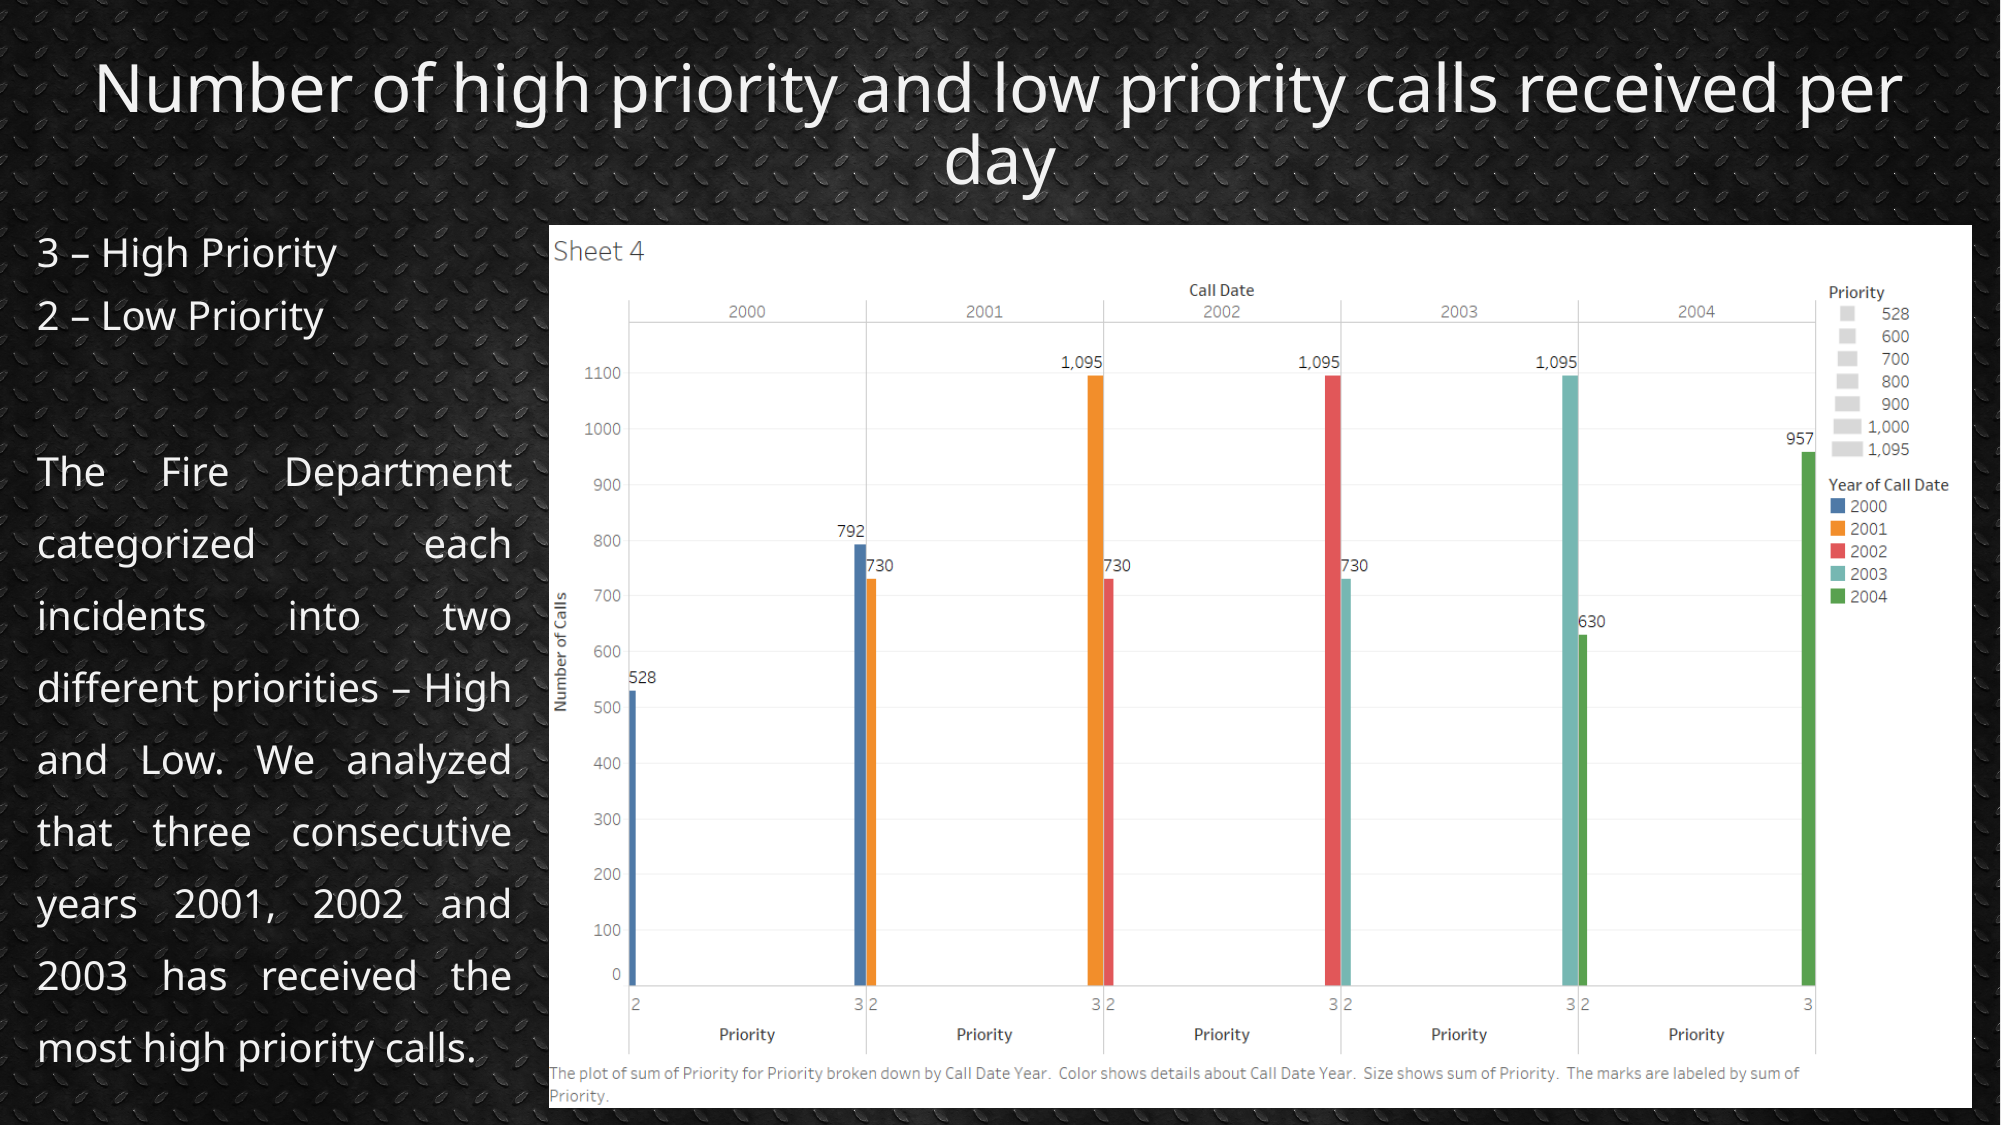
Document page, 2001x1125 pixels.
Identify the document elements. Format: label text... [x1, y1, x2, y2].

picture [0, 0, 2001, 1125]
title Number of high priority and low priority calls received per day [28, 17, 1972, 236]
list 3 – High Priority 2 – Low Priority The Fire Department categorized each incidents into two different priorities – High and Low. We analyzed that three consecutive years 2001, 2002 and 2003 has received the most high priority calls. [21, 225, 529, 1108]
